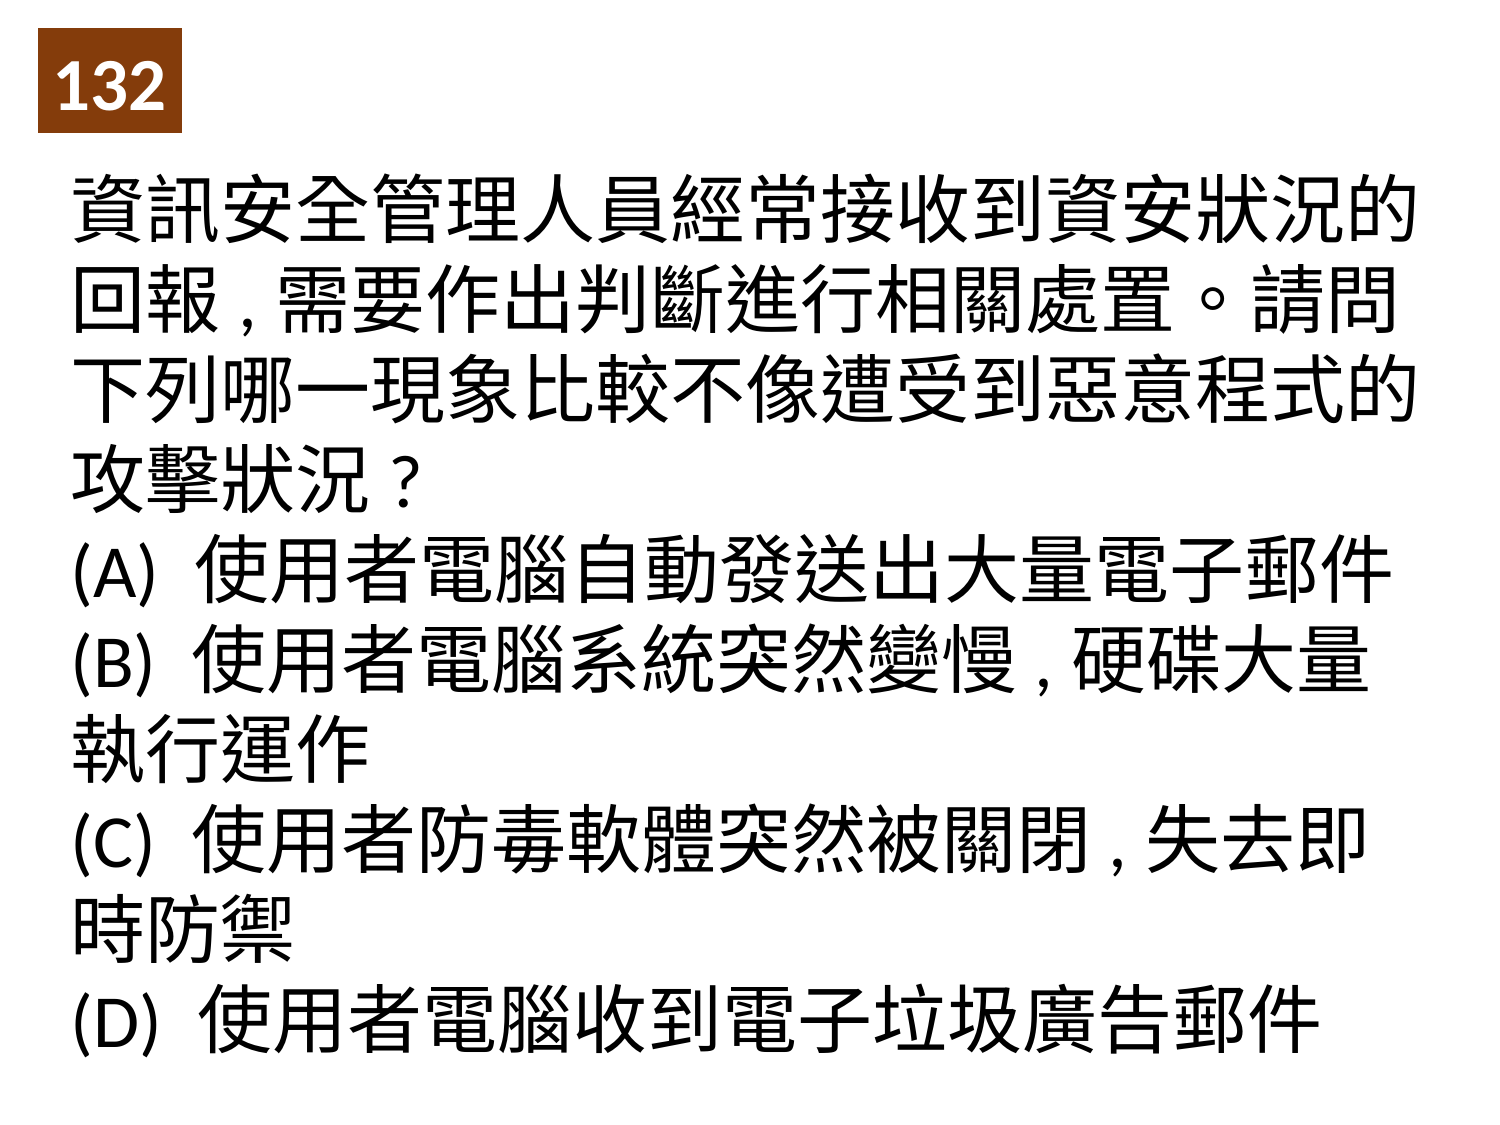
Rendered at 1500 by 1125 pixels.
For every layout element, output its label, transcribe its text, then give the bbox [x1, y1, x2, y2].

text_box 132 [38, 28, 182, 133]
text_box 資訊安全管理人員經常接收到資安狀況的回報,需要作出判斷進行相關處置。請問下列哪一現象比較不像遭受到惡意程式的攻擊狀況? (A) 使用者電腦自動發送出大量電子郵件 (B) 使用者電腦系統突然變慢,硬碟大量執行運作 (C) 使用者防毒軟體突然被關閉,失去即時防禦 (D) 使用者電腦收到電子垃圾廣告郵件 [55, 155, 1445, 1070]
